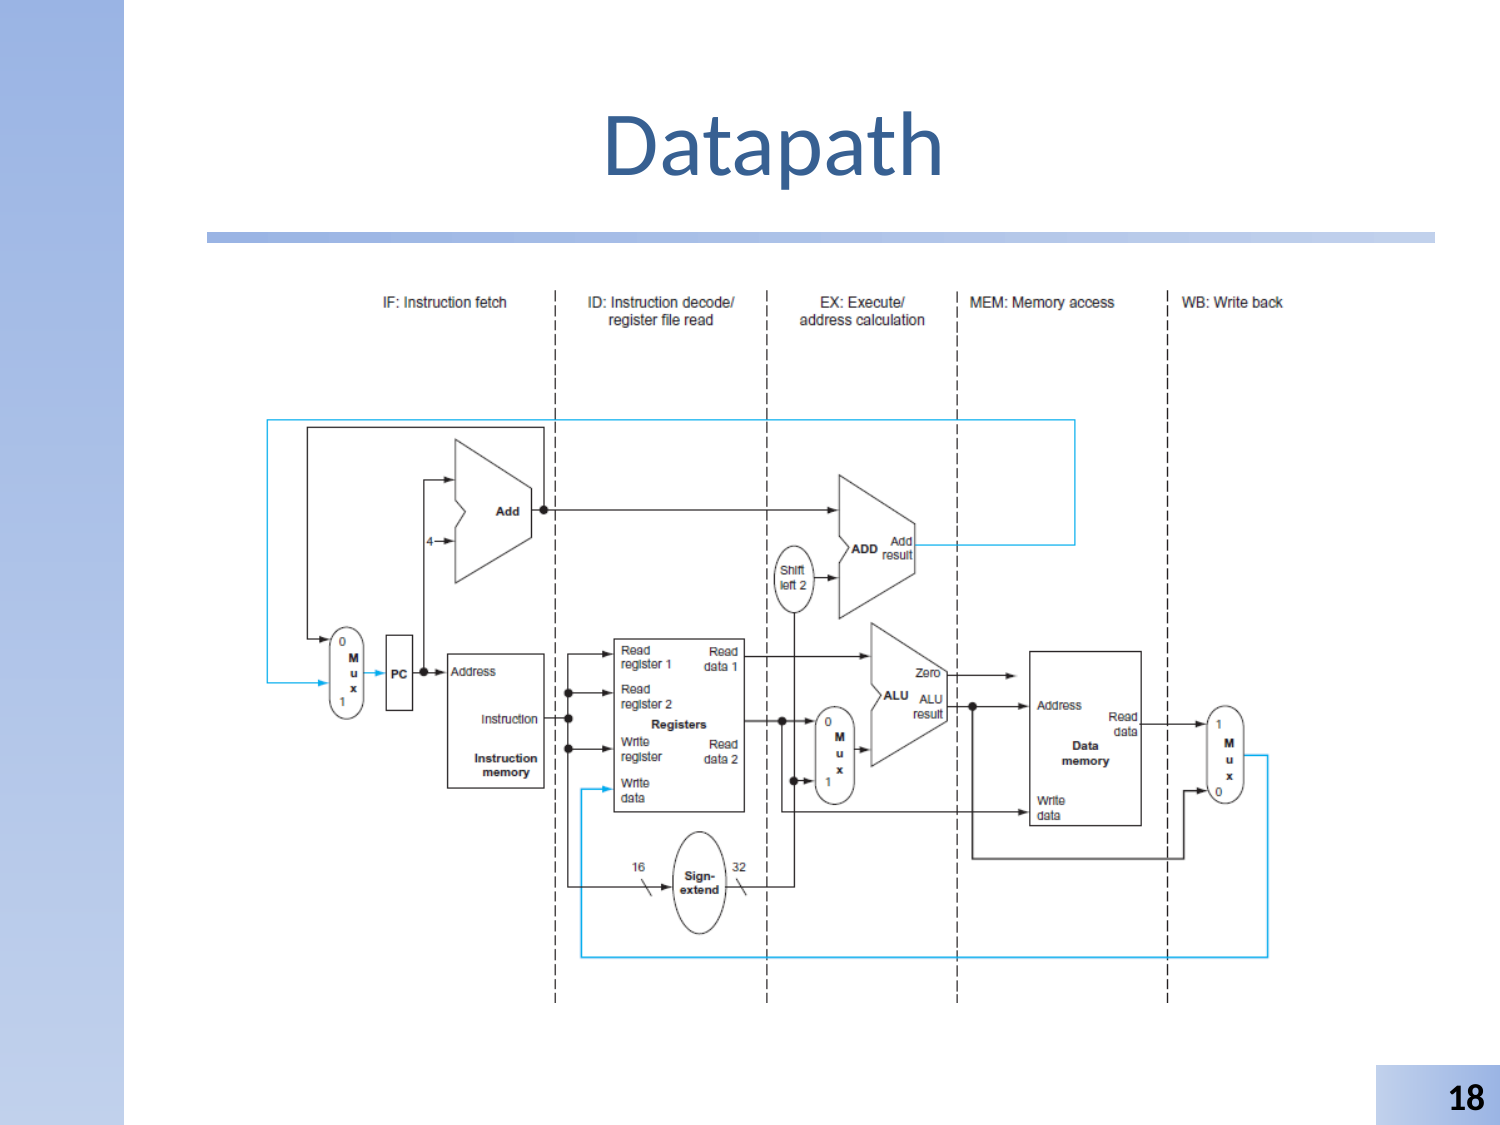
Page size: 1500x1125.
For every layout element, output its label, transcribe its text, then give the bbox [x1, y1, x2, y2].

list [233, 264, 1316, 1003]
slide_number 18 [1376, 1065, 1500, 1125]
title Datapath [123, 45, 1425, 233]
